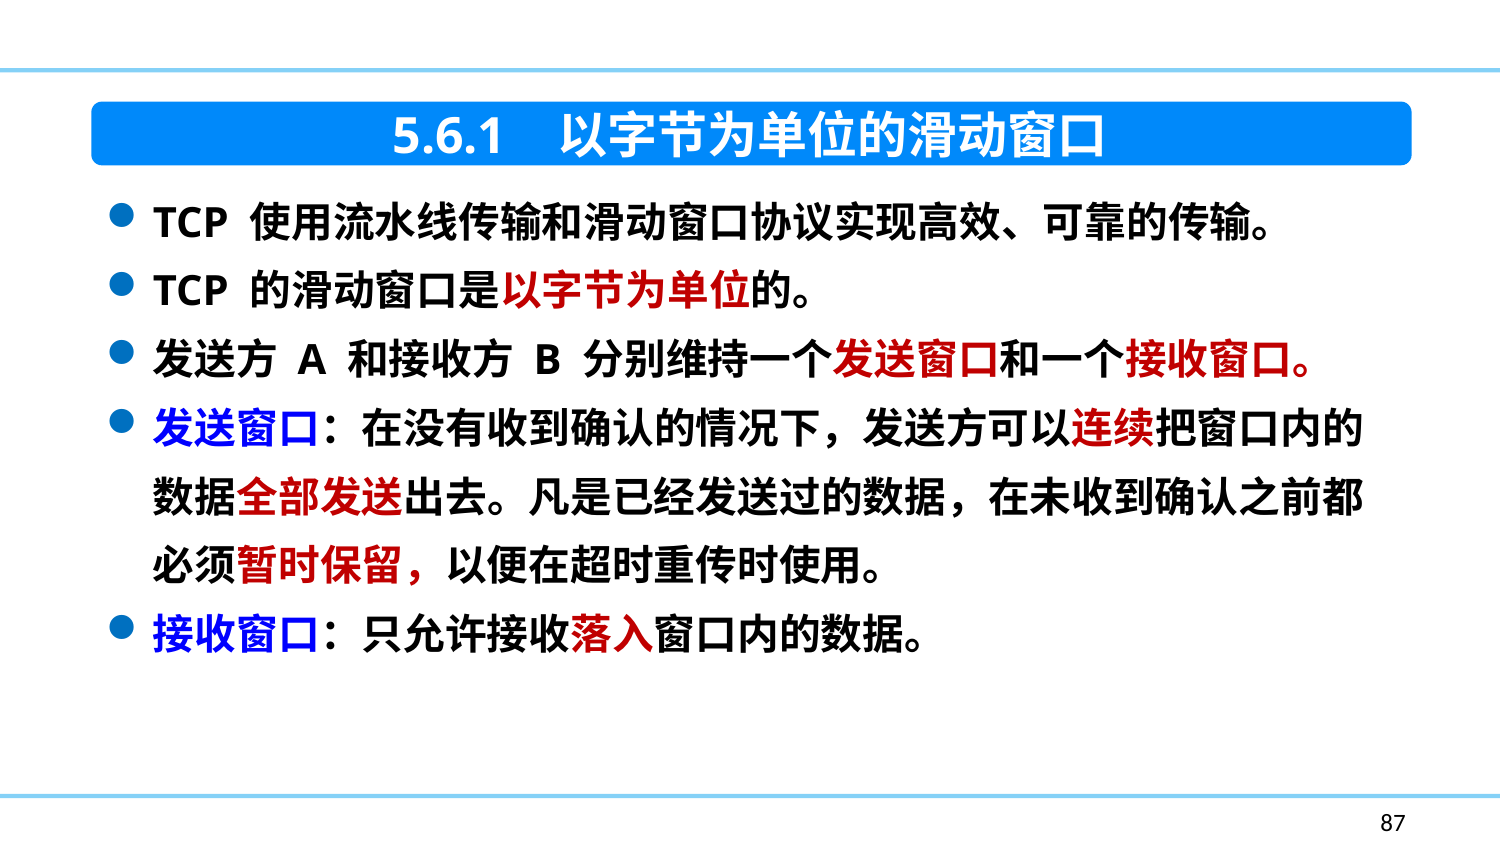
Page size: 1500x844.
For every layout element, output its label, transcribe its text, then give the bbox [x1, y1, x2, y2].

slide_number 87 [1365, 798, 1480, 844]
text_box [91, 101, 377, 166]
text_box [1123, 101, 1412, 166]
text_box 5.6.1 以字节为单位的滑动窗口 [377, 96, 1123, 169]
text_box TCP 使用流水线传输和滑动窗口协议实现高效、可靠的传输。 TCP 的滑动窗口是以字节为单位的。 发送方 A 和接收方 B 分别维持一个发送窗口和一个接收窗口。 发送窗口：在没有收到确认的情况下，发送方可以连续把窗口内的数据全部发送出去。凡是已经发送过的数据，在未收到确认之前都必须暂时保留，以便在超时重传时使用。 接收窗口：只允许接收落入窗口内的数据。 [91, 169, 1412, 666]
